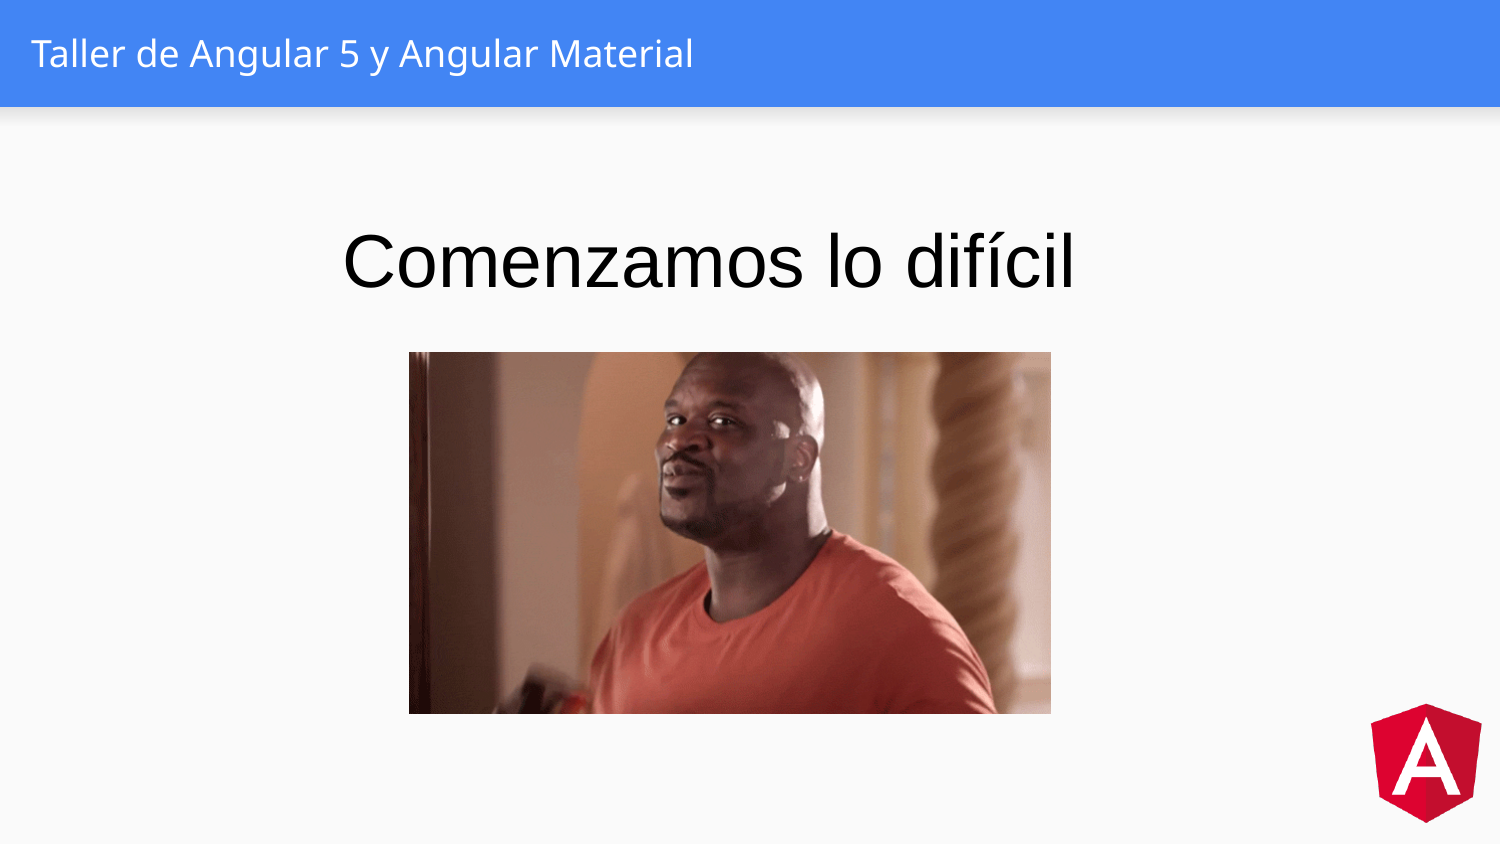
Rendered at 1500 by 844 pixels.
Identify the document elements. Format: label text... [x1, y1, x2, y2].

picture [409, 352, 1051, 714]
text_box Comenzamos lo difícil [327, 197, 1123, 341]
picture [1351, 685, 1500, 834]
title Taller de Angular 5 y Angular Material [16, 2, 1464, 102]
